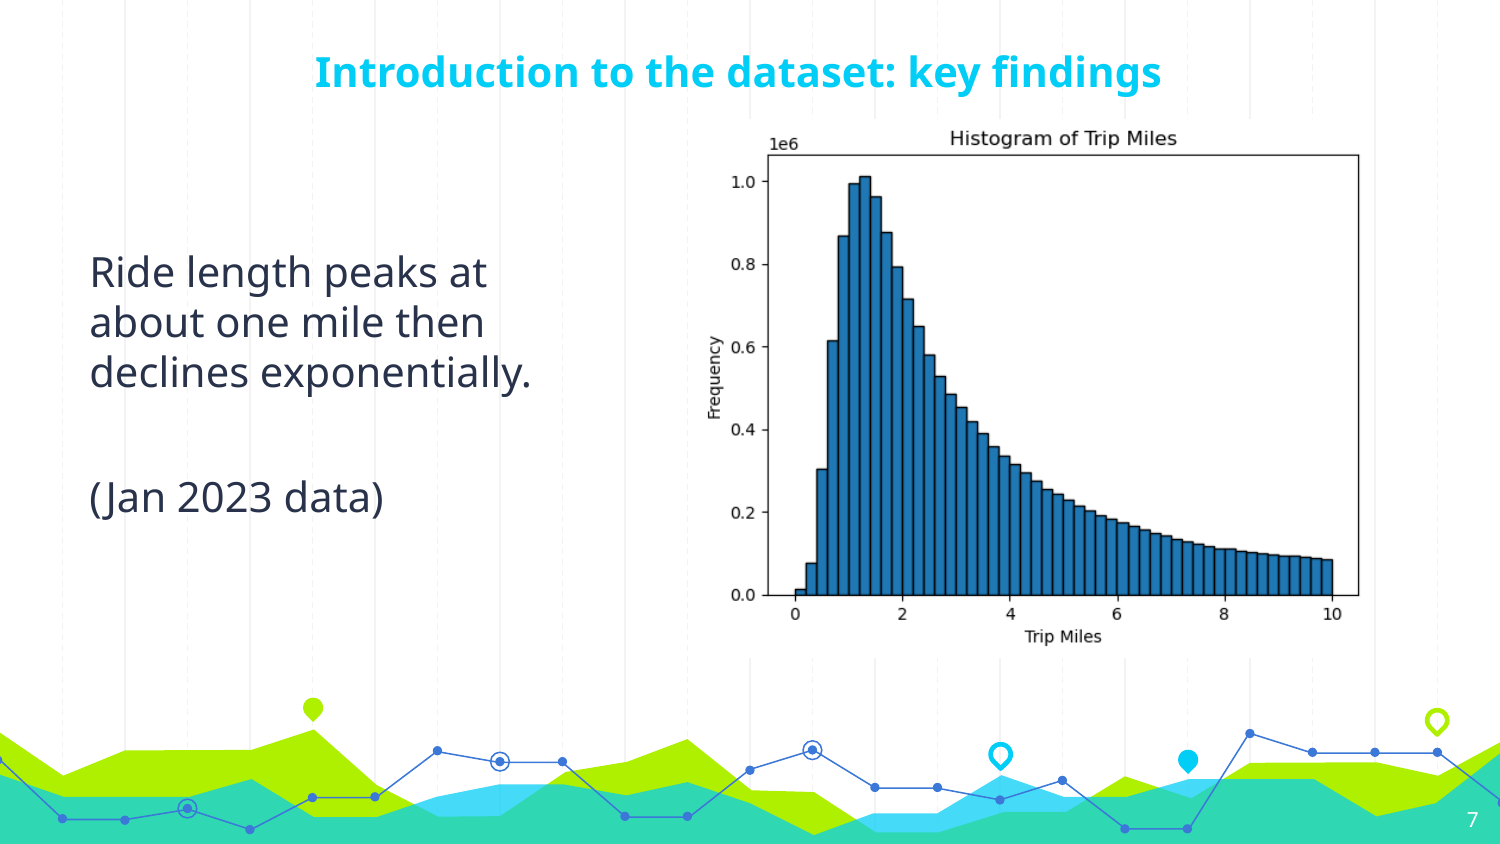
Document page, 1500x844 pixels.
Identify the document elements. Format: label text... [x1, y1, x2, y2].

list Ride length peaks at about one mile then declines exponentially. (Jan 2023 data) [74, 230, 624, 546]
picture [695, 118, 1370, 658]
slide_number 7 [1403, 791, 1494, 844]
title Introduction to the dataset: key findings [165, 0, 1313, 112]
